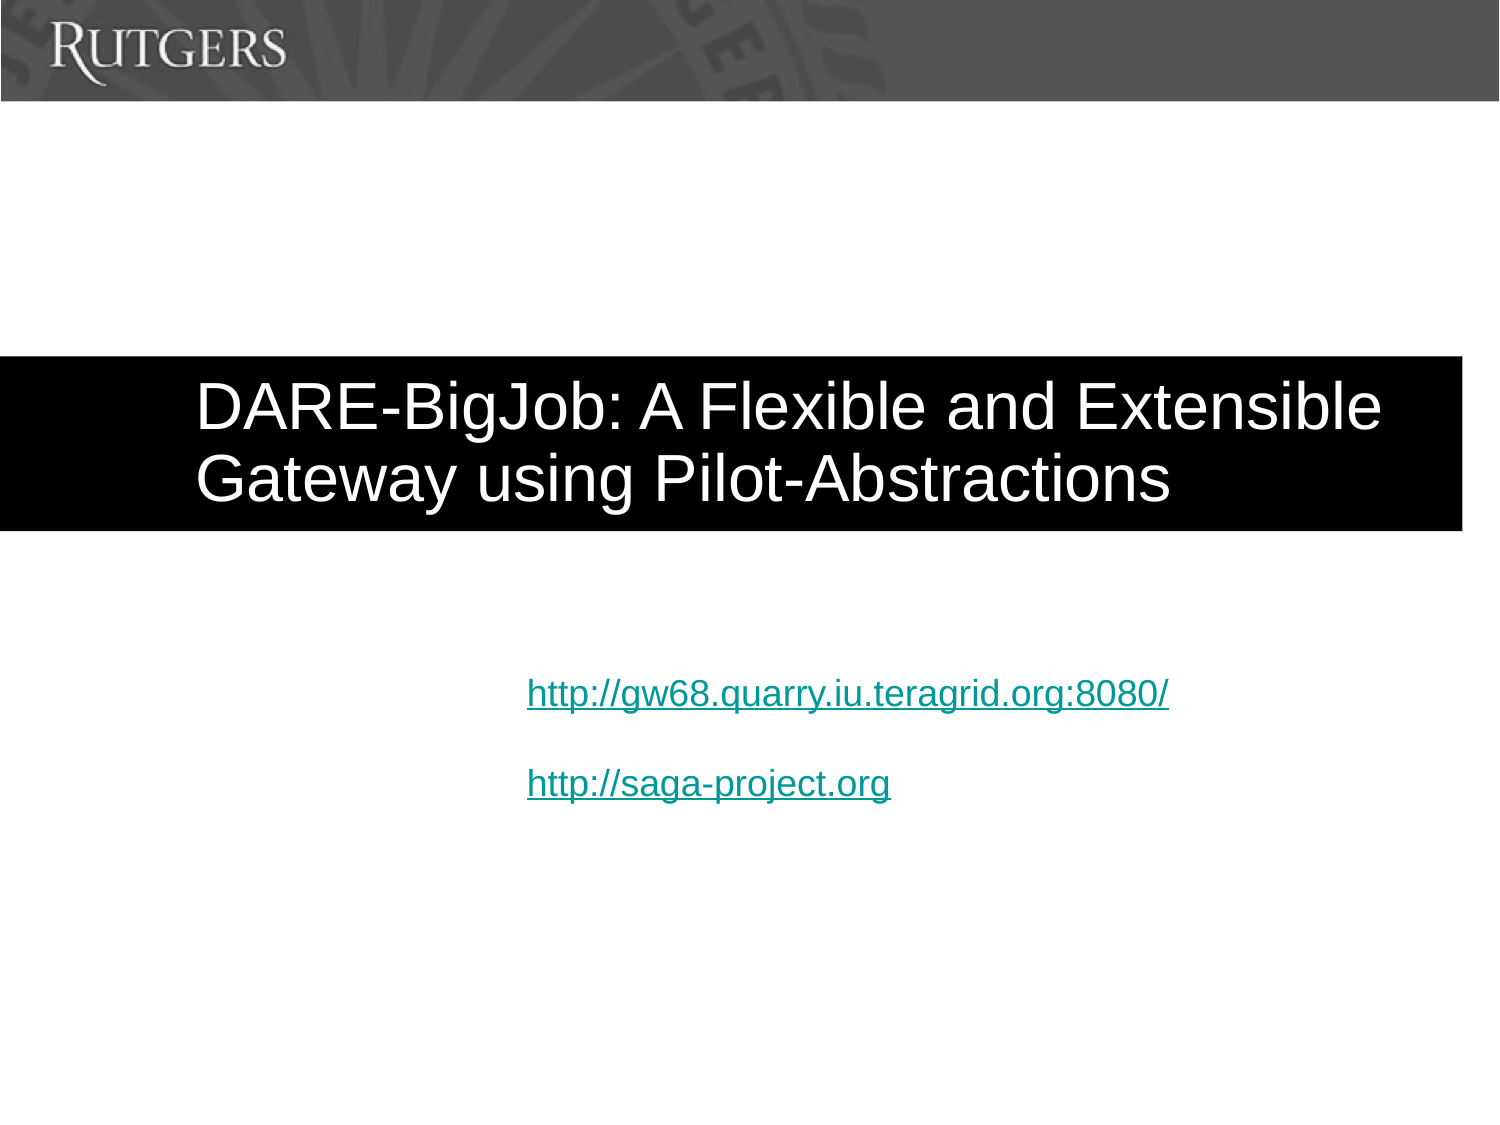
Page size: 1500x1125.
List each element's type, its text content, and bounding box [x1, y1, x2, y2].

text_box http://gw68.quarry.iu.teragrid.org:8080/ http://saga-project.org [358, 661, 1413, 812]
picture [0, 0, 1500, 104]
text_box DARE-BigJob: A Flexible and Extensible Gateway using Pilot-Abstractions [0, 356, 1463, 532]
